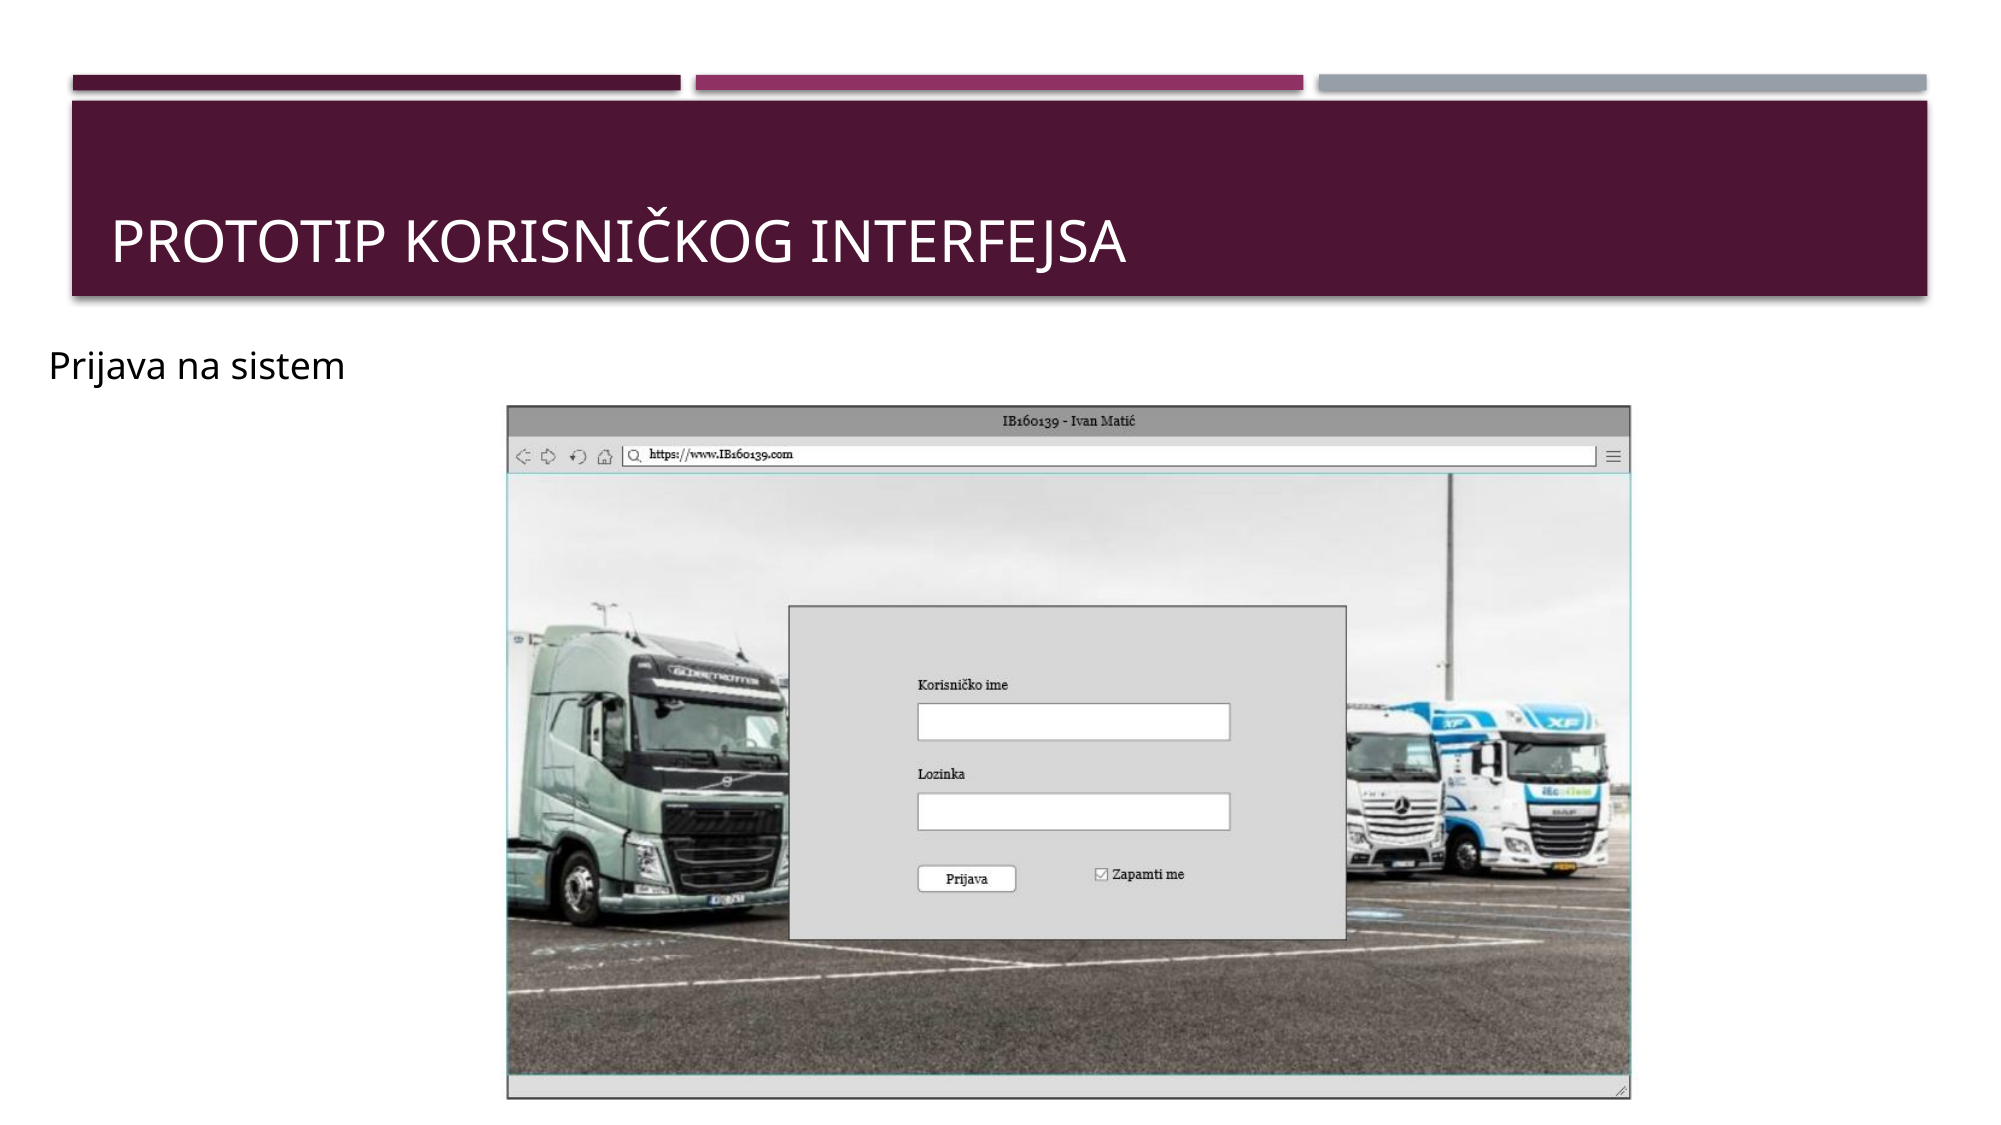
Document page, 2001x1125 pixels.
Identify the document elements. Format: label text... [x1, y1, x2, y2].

picture [481, 385, 1698, 1125]
title Prototip korisničkog interfejsa [95, 115, 1905, 282]
text_box Prijava na sistem [33, 334, 362, 395]
